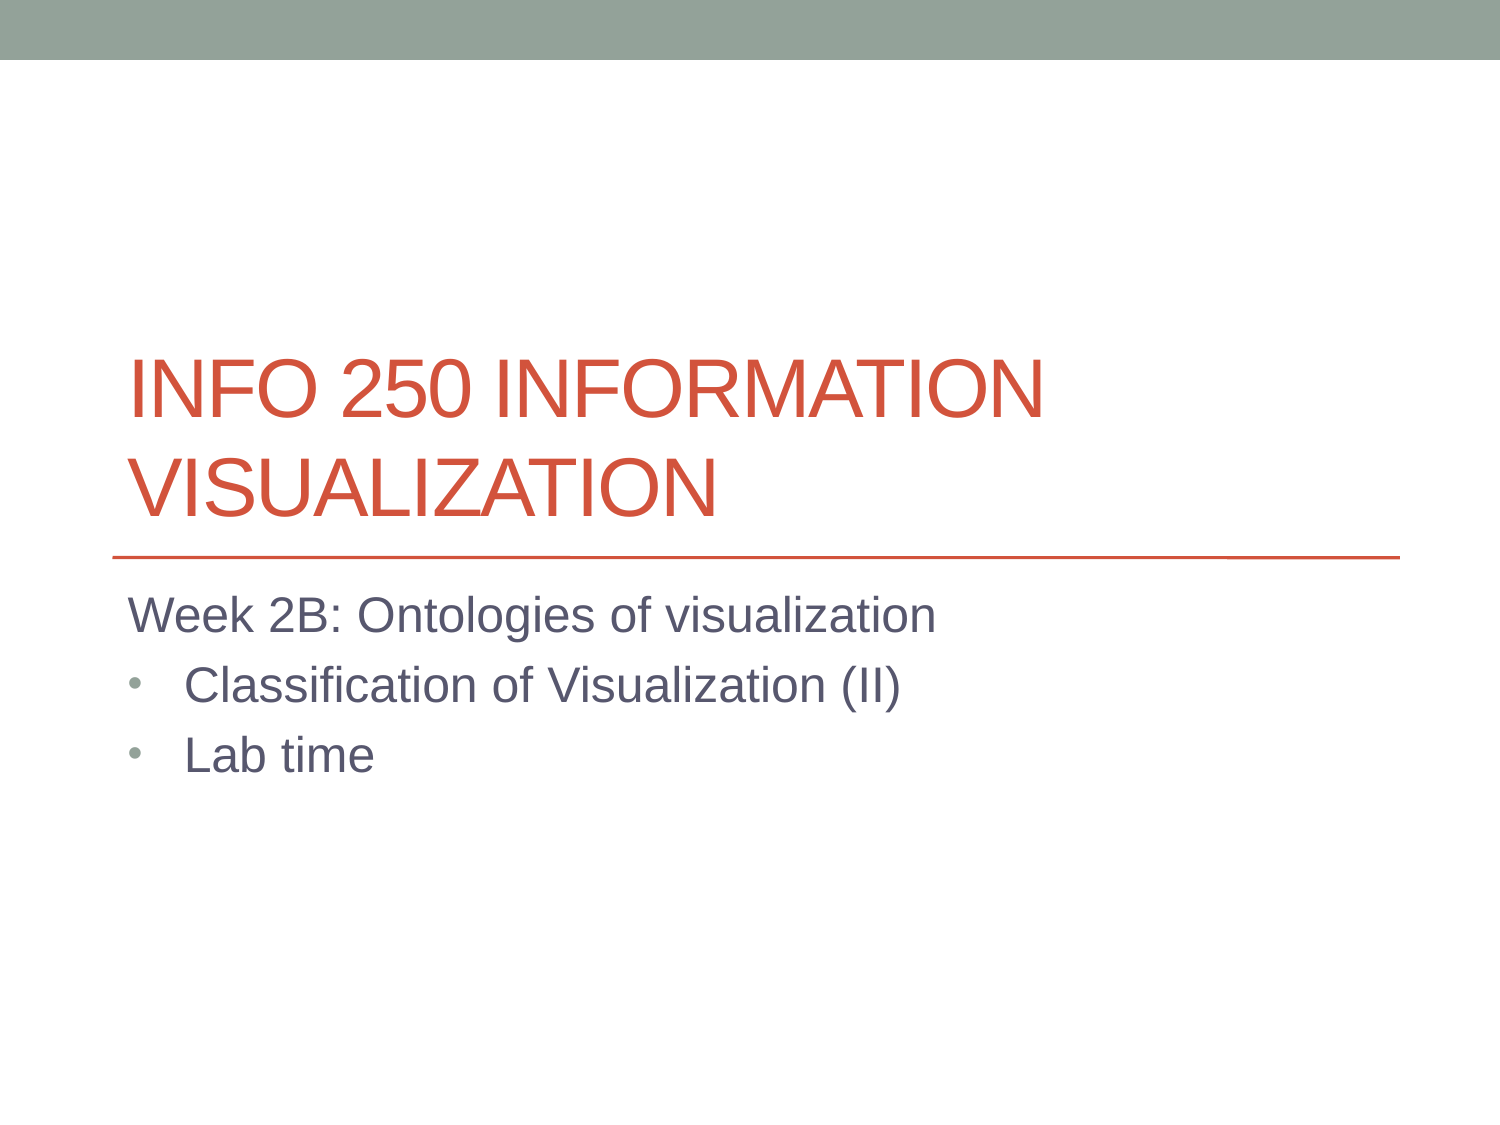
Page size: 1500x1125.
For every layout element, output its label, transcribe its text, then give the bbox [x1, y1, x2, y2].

subtitle Week 2B: Ontologies of visualization Classification of Visualization (II) Lab time [112, 575, 1163, 863]
title INFO 250 Information Visualization [112, 224, 1400, 542]
